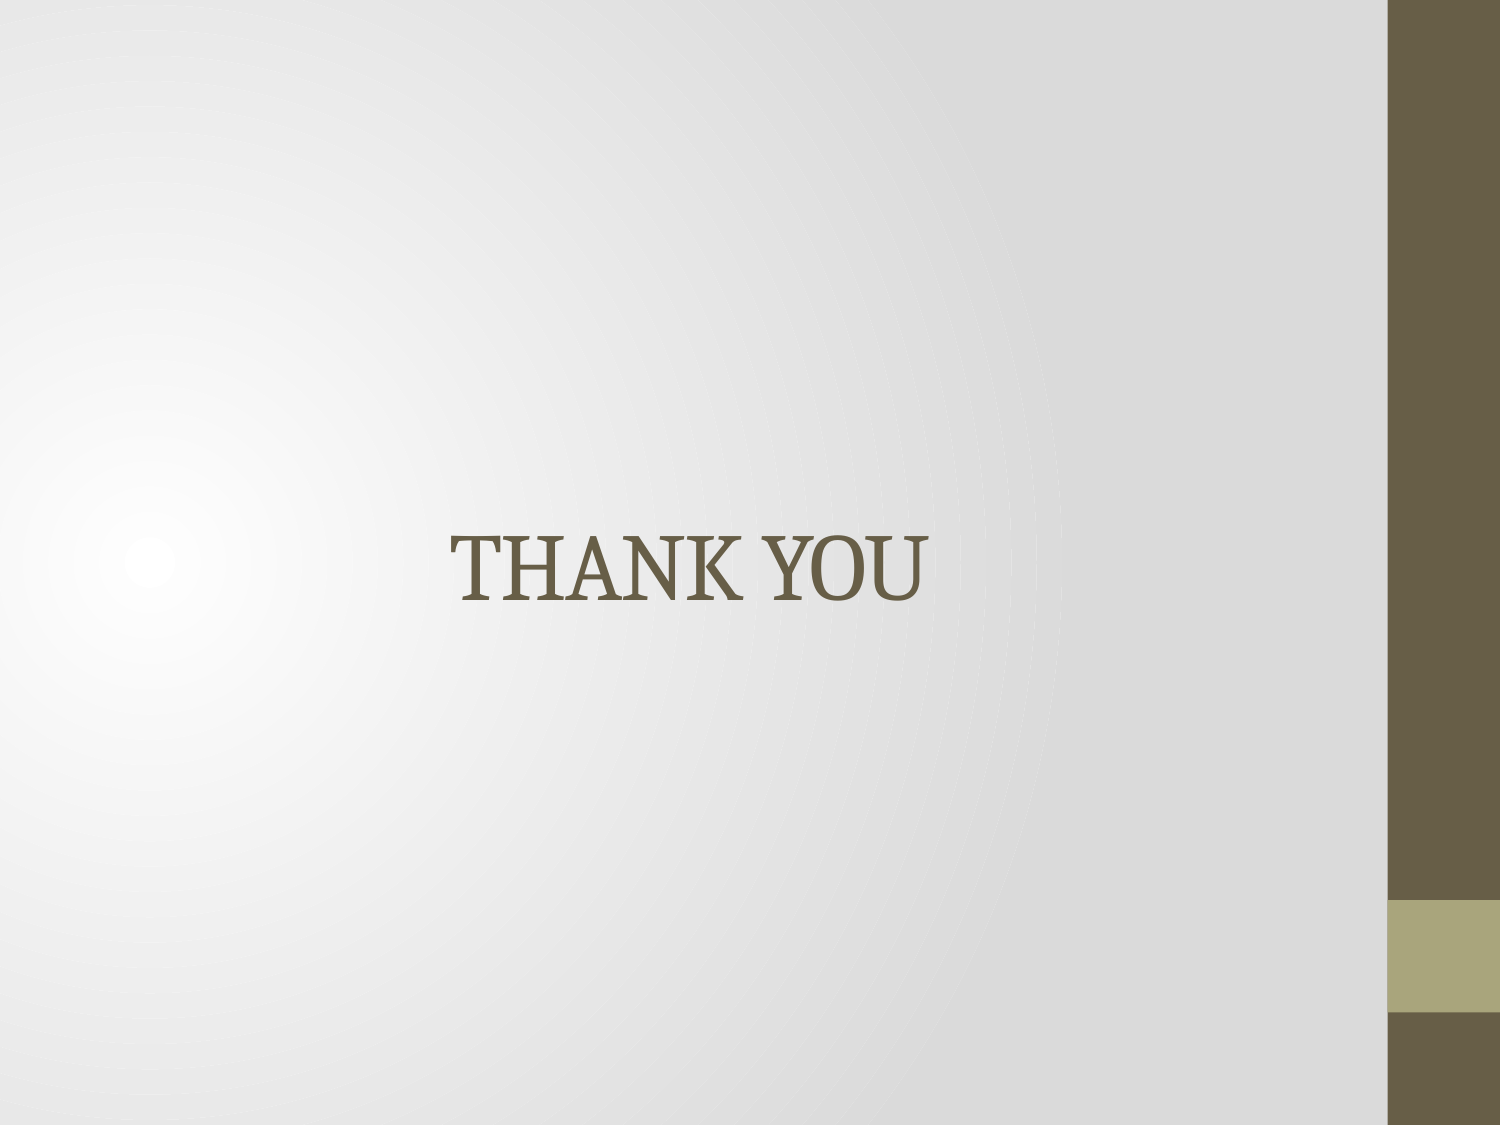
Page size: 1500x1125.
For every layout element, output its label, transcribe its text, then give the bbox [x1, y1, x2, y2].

title THANK YOU [64, 468, 1315, 656]
